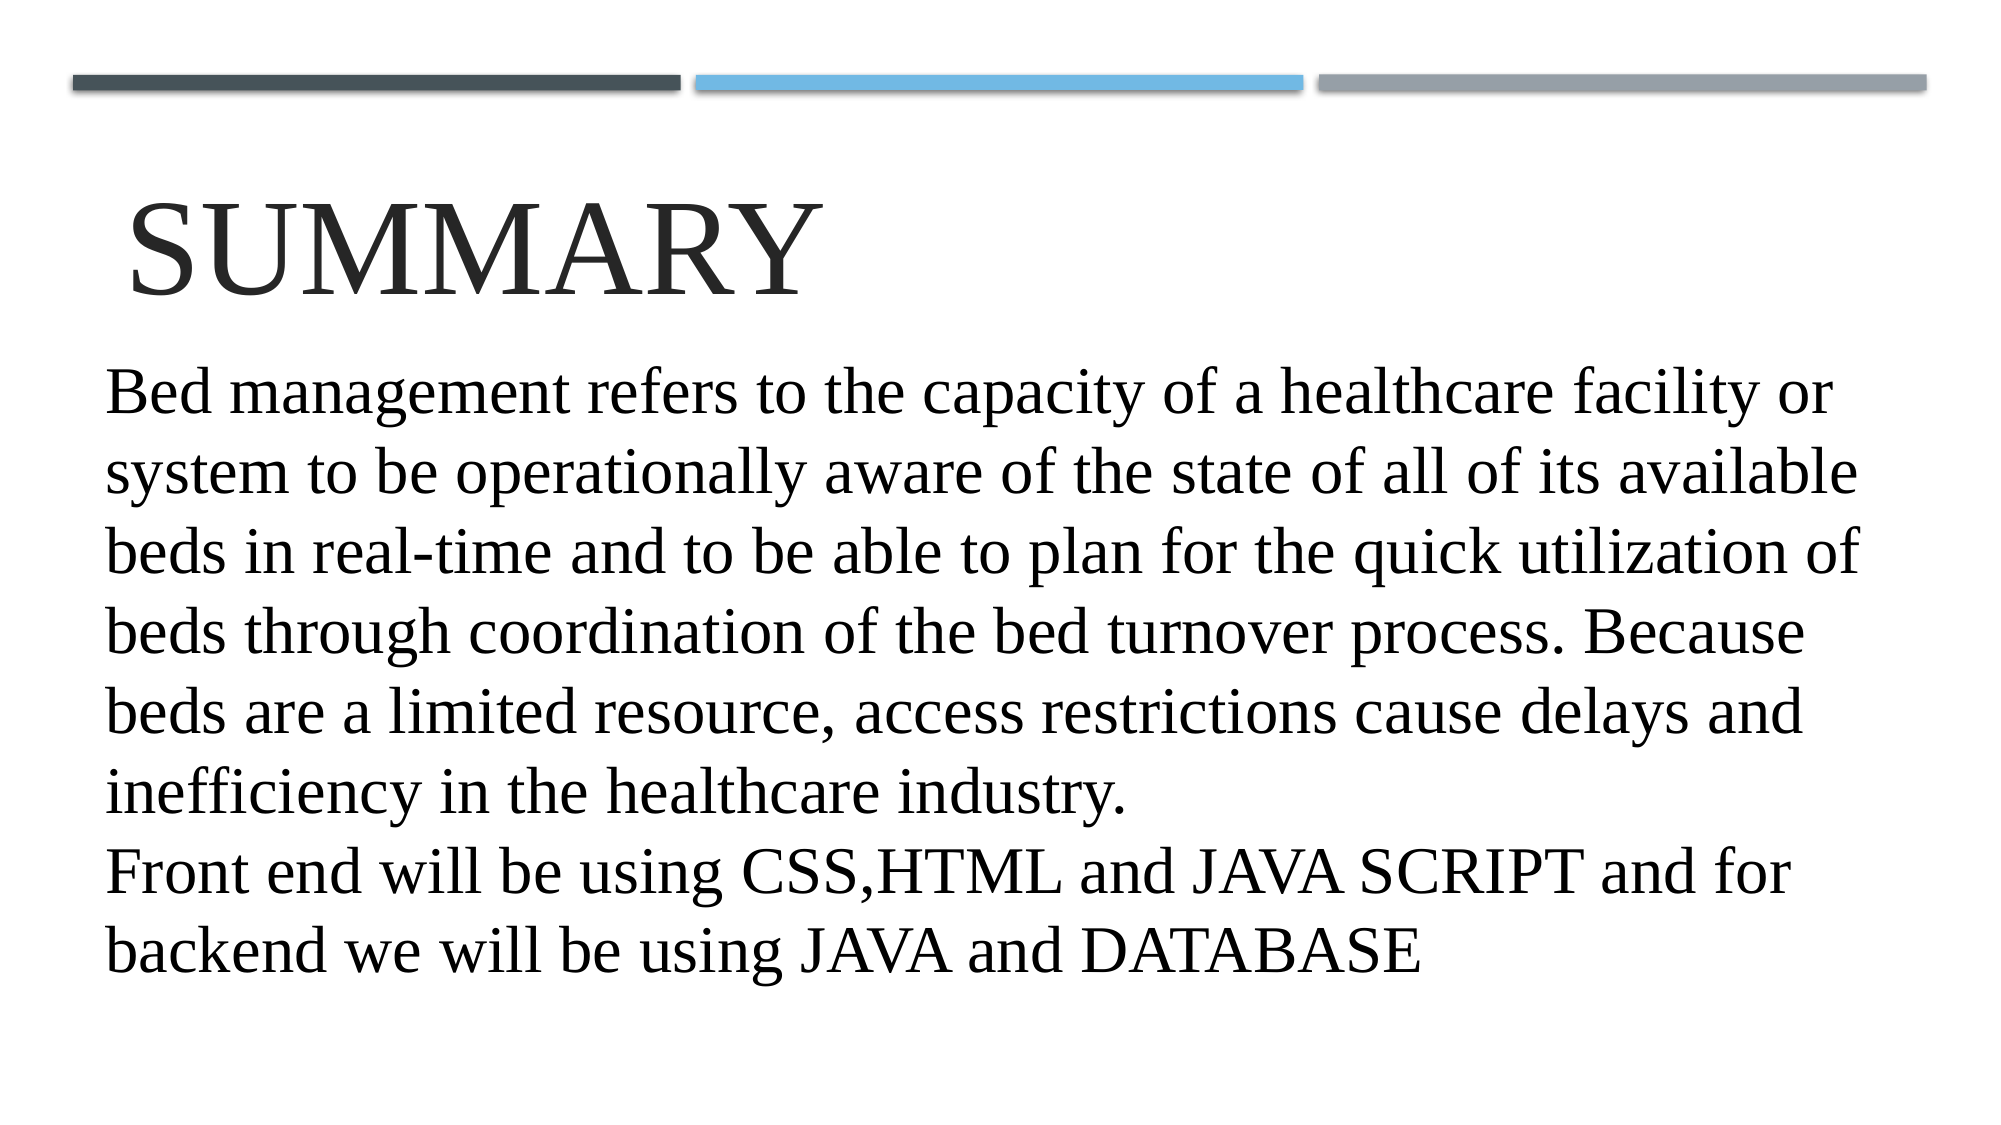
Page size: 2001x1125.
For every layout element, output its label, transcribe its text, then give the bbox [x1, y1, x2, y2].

text_box Bed management refers to the capacity of a healthcare facility or system to be operationally aware of the state of all of its available beds in real-time and to be able to plan for the quick utilization of beds through coordination of the bed turnover process. Because beds are a limited resource, access restrictions cause delays and inefficiency in the healthcare industry. Front end will be using CSS,HTML and JAVA SCRIPT and for backend we will be using JAVA and DATABASE [90, 339, 1961, 994]
title Summary [109, 134, 1320, 330]
